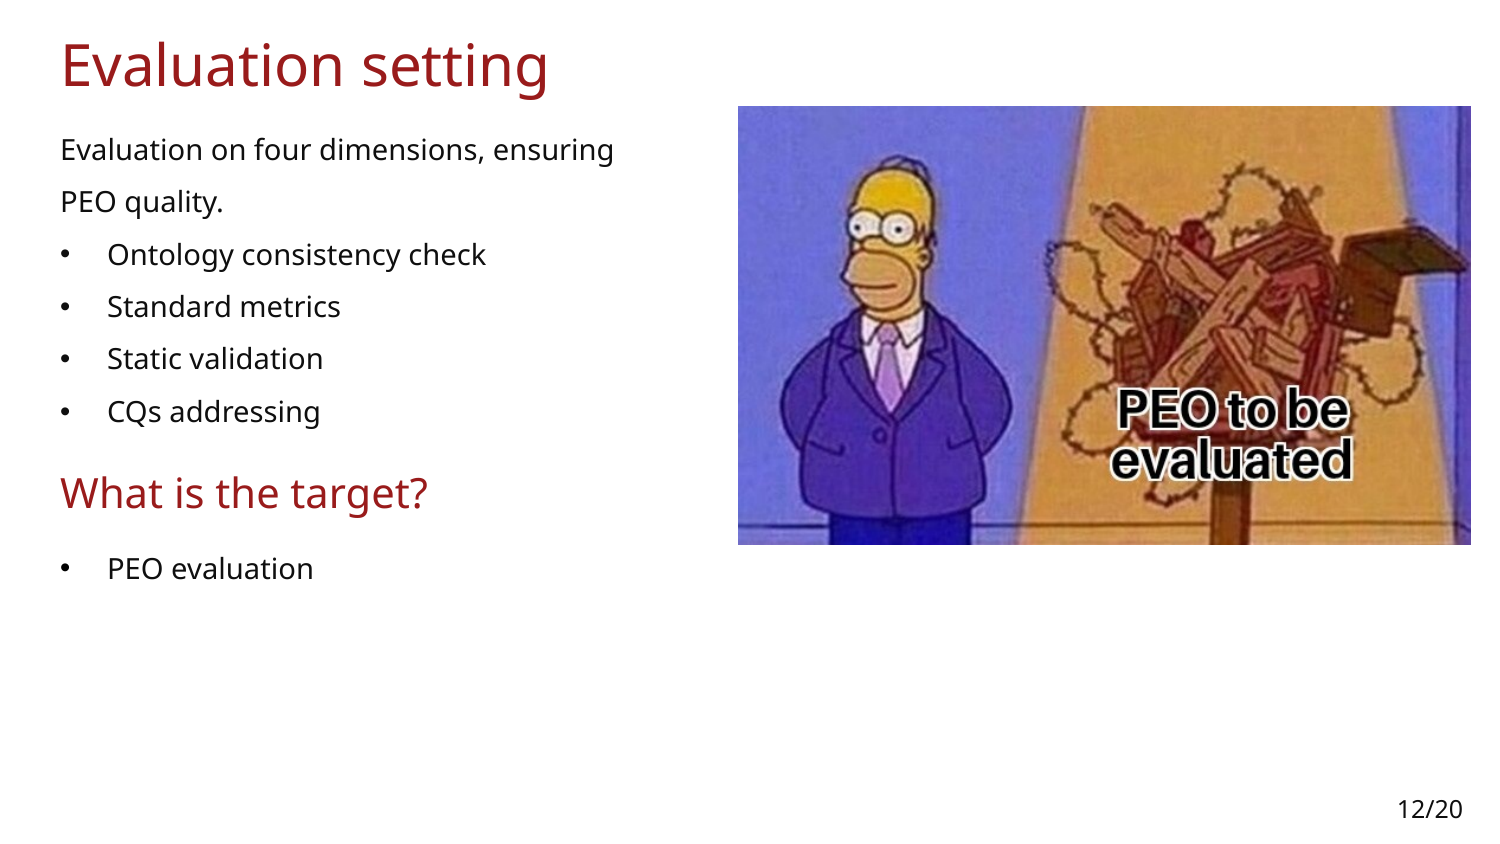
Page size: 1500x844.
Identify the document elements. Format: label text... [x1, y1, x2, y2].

text_box 12/20 [1382, 786, 1490, 831]
text_box Evaluation on four dimensions, ensuring PEO quality. Ontology consistency check Standard metrics Static validation CQs addressing [45, 106, 669, 436]
text_box PEO evaluation [45, 525, 586, 593]
text_box What is the target? [45, 459, 683, 525]
picture [738, 106, 1471, 546]
text_box Evaluation setting [45, 20, 942, 106]
